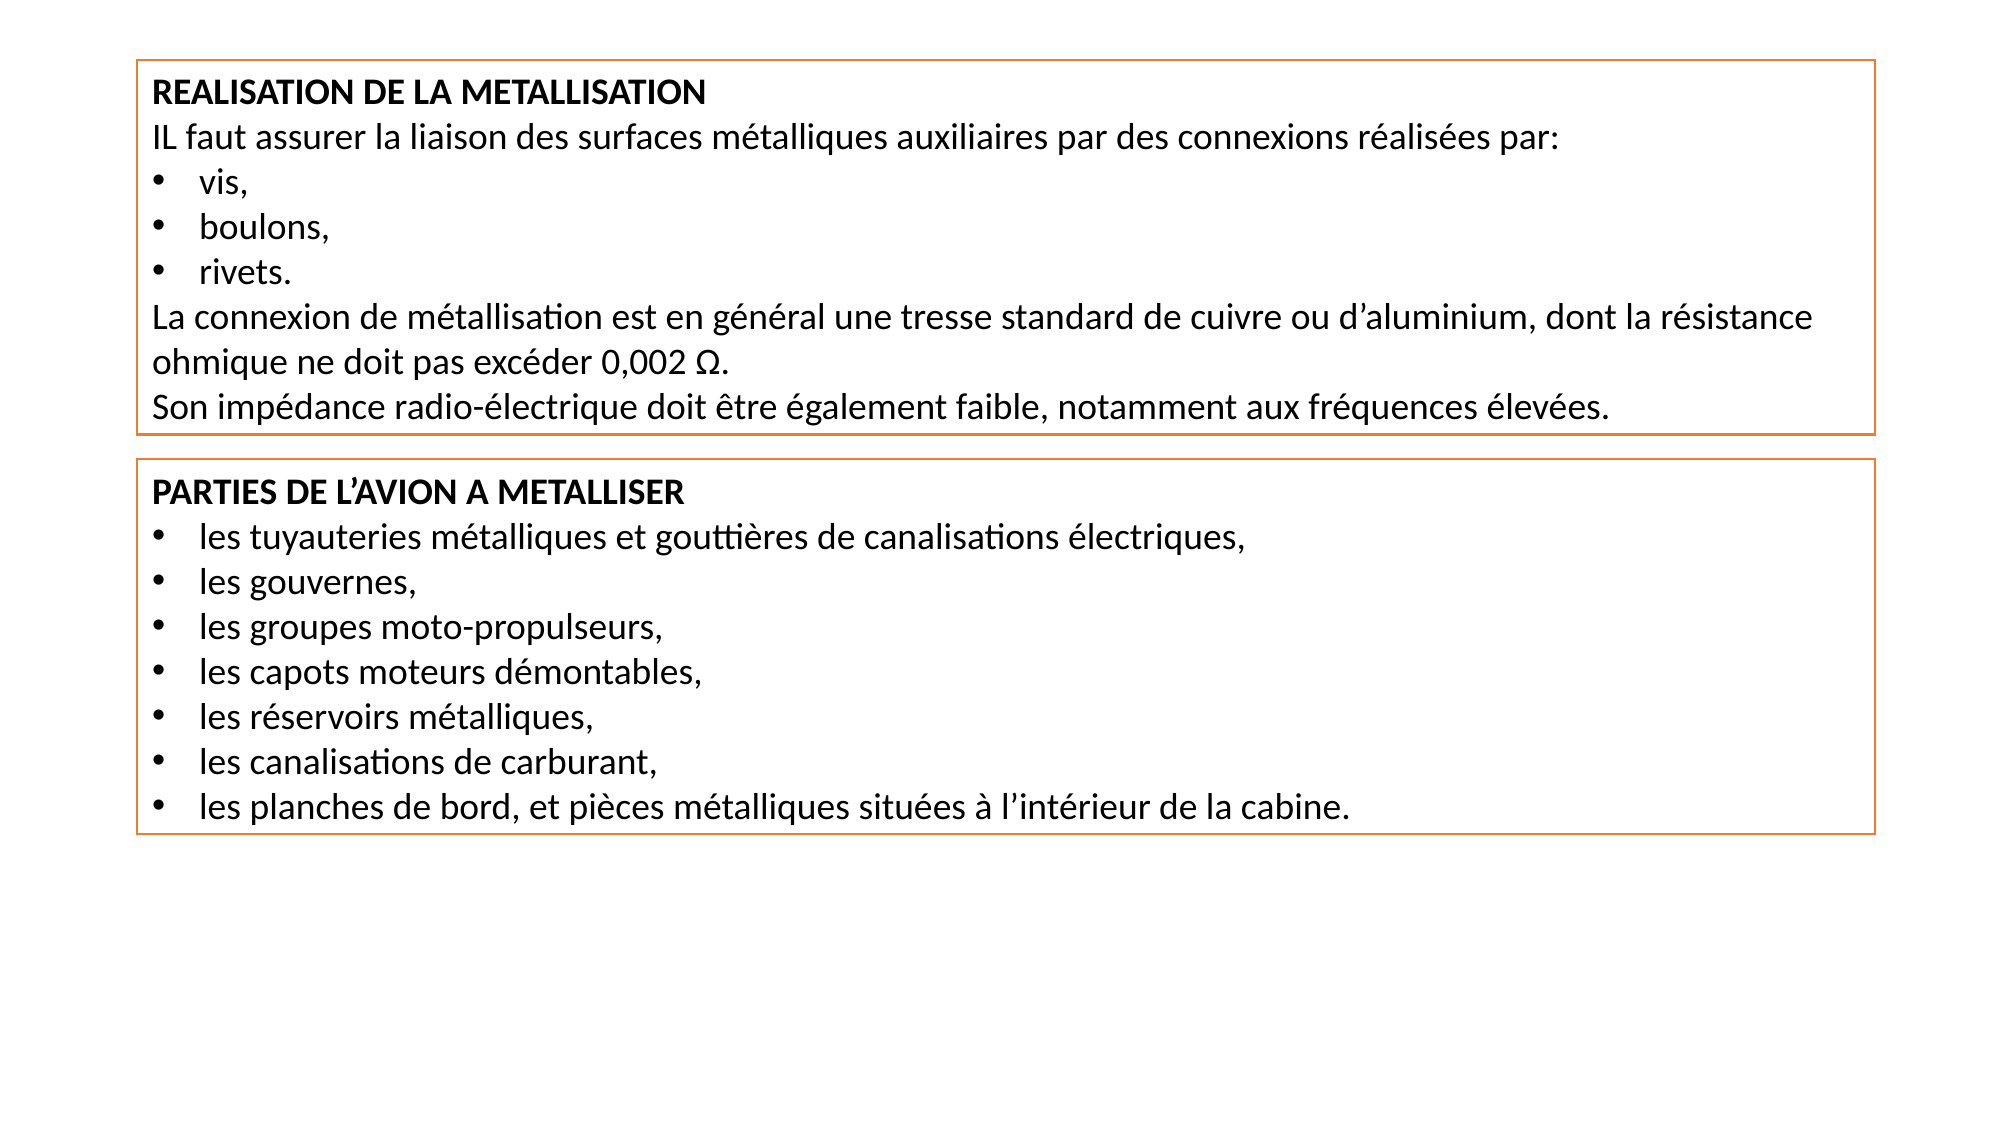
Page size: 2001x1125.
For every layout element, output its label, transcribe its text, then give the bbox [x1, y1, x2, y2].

text_box PARTIES DE L’AVION A METALLISER les tuyauteries métalliques et gouttières de canalisations électriques, les gouvernes, les groupes moto-propulseurs, les capots moteurs démontables, les réservoirs métalliques, les canalisations de carburant, les planches de bord, et pièces métalliques situées à l’intérieur de la cabine. [136, 458, 1876, 835]
text_box REALISATION DE LA METALLISATION IL faut assurer la liaison des surfaces métalliques auxiliaires par des connexions réalisées par: vis, boulons, rivets. La connexion de métallisation est en général une tresse standard de cuivre ou d’aluminium, dont la résistance ohmique ne doit pas excéder 0,002 Ω. Son impédance radio-électrique doit être également faible, notamment aux fréquences élevées. [136, 59, 1876, 436]
